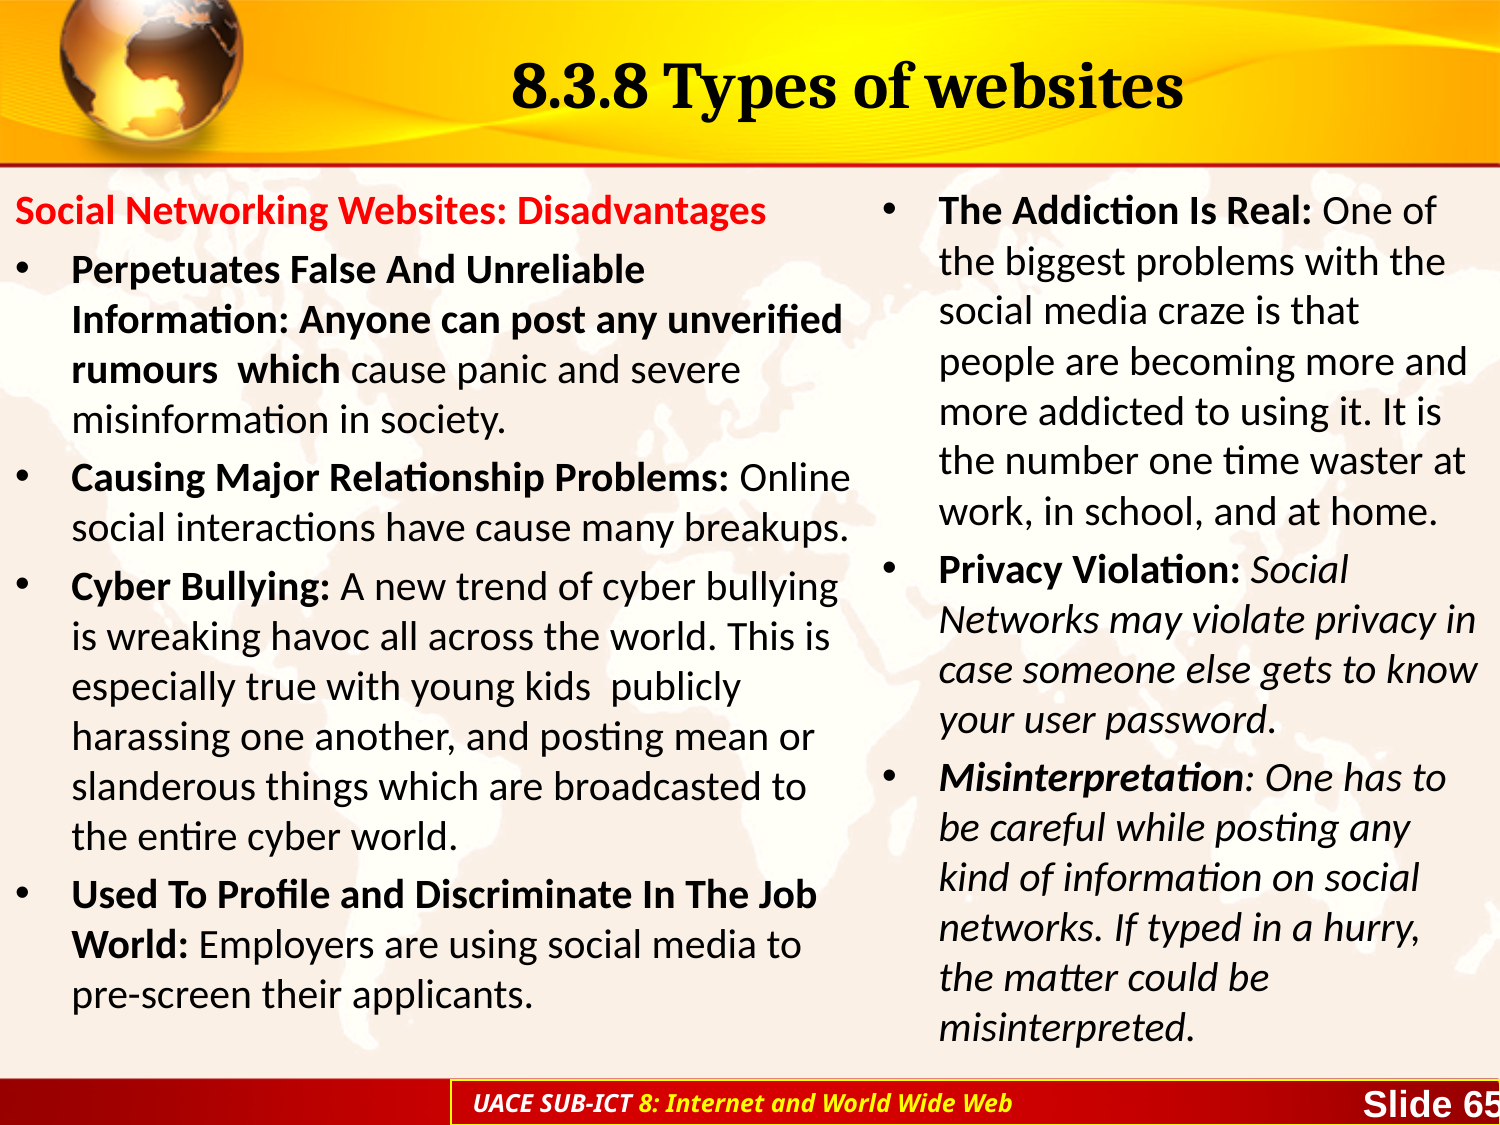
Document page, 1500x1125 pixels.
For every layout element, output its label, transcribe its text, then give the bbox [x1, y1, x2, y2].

picture [0, 0, 1500, 175]
picture [0, 1079, 450, 1125]
list The Addiction Is Real: One of the biggest problems with the social media craze is that people are becoming more and more addicted to using it. It is the number one time waster at work, in school, and at home. Privacy Violation: Social Networks may violate privacy in case someone else gets to know your user password. Misinterpretation: One has to be careful while posting any kind of information on social networks. If typed in a hurry, the matter could be misinterpreted. [866, 175, 1500, 1079]
picture [452, 1081, 1499, 1124]
picture [1490, 1095, 1499, 1101]
title 8.3.8 Types of websites [212, 0, 1500, 165]
list Social Networking Websites: Disadvantages Perpetuates False And Unreliable Information: Anyone can post any unverified rumours which cause panic and severe misinformation in society. Causing Major Relationship Problems: Online social interactions have cause many breakups. Cyber Bullying: A new trend of cyber bullying is wreaking havoc all across the world. This is especially true with young kids publicly harassing one another, and posting mean or slanderous things which are broadcasted to the entire cyber world. Used To Profile and Discriminate In The Job World: Employers are using social media to pre-screen their applicants. [0, 175, 866, 1079]
